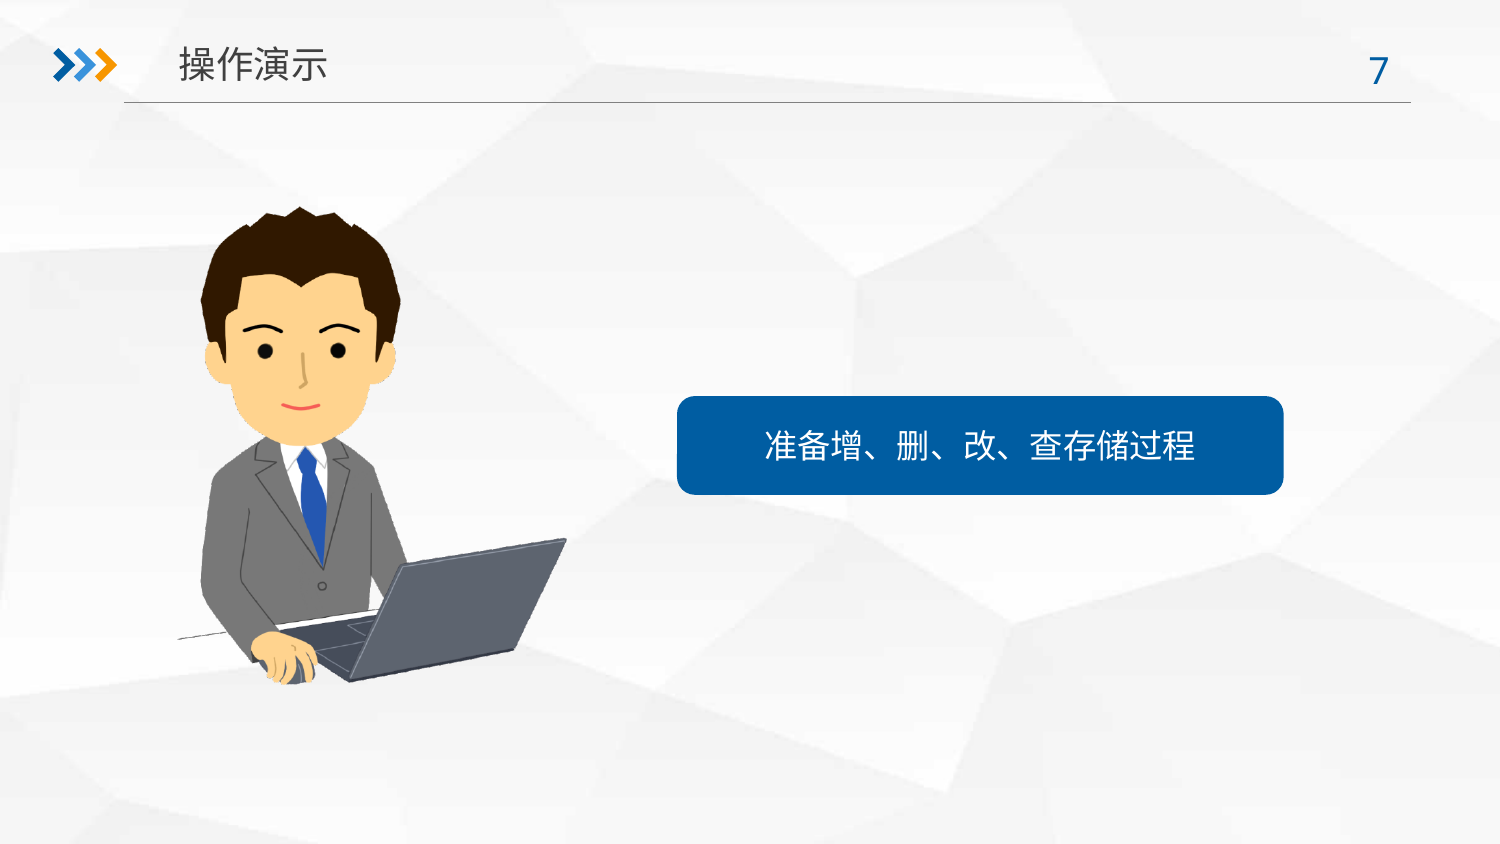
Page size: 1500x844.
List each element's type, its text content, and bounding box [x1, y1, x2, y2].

picture [0, 0, 1500, 844]
text_box 准备增、删、改、查存储过程 [676, 396, 1284, 495]
text_box 操作演示 [135, 32, 372, 95]
